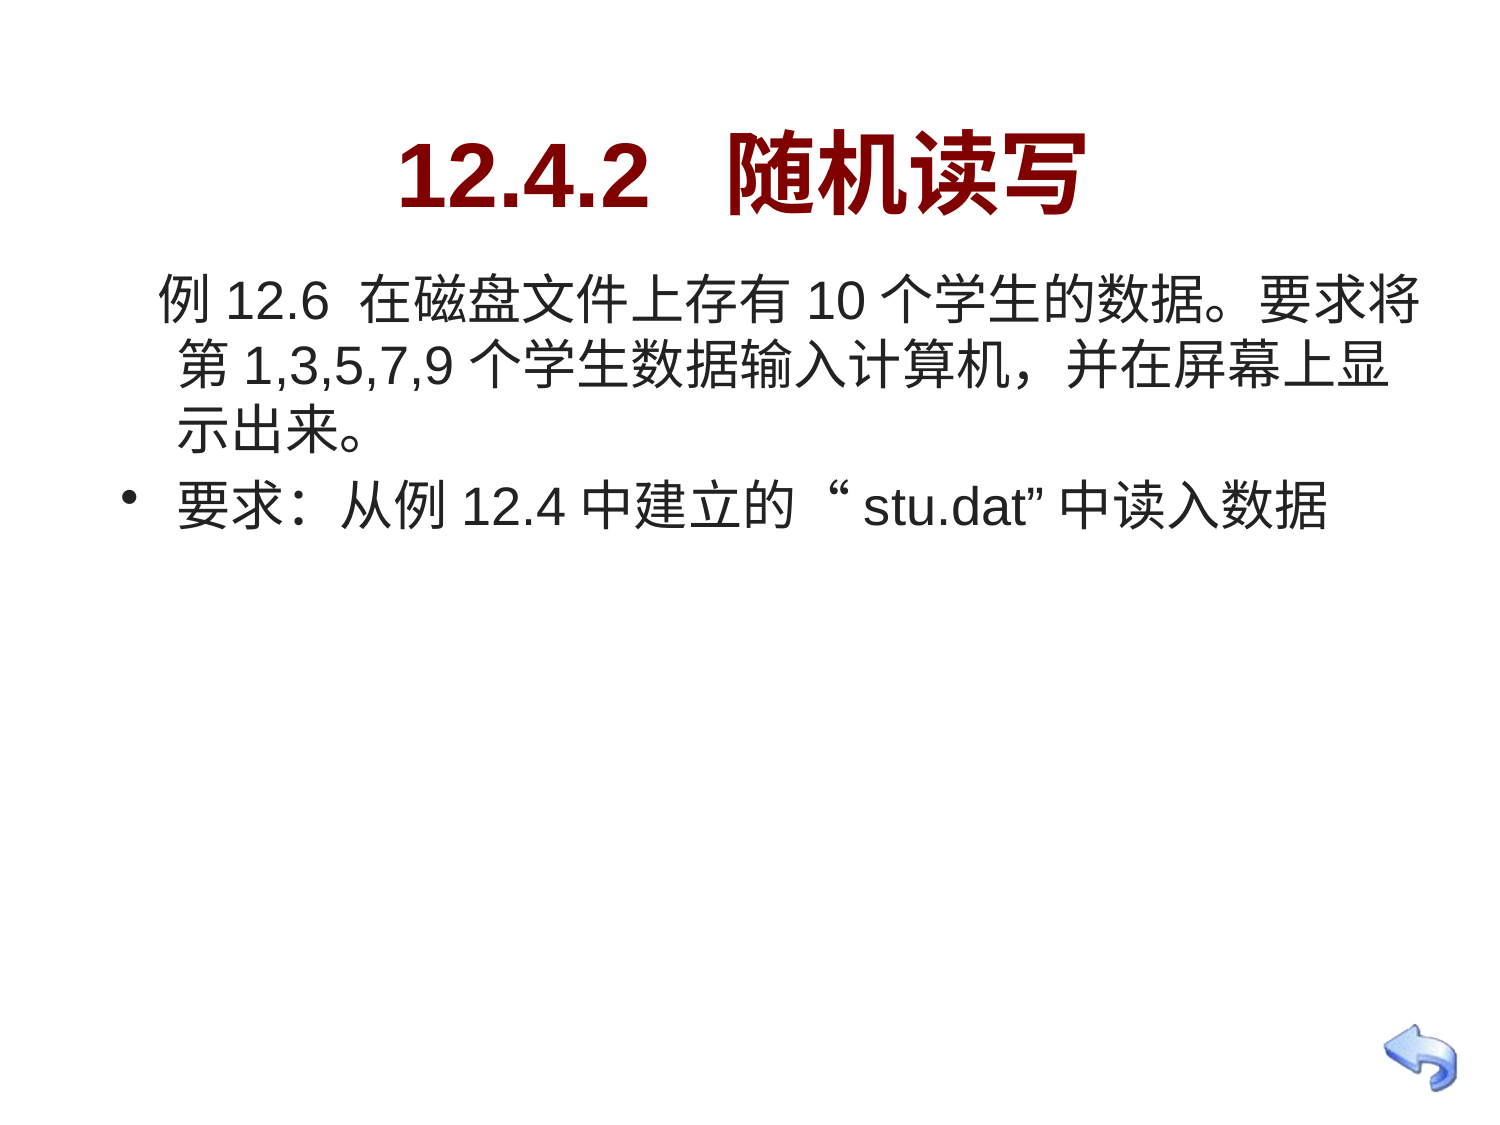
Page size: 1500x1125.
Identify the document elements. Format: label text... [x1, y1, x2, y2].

list 例12.6 在磁盘文件上存有10个学生的数据。要求将第1,3,5,7,9个学生数据输入计算机，并在屏幕上显示出来。 要求：从例12.4中建立的“stu.dat”中读入数据 [105, 257, 1442, 762]
title 12.4.2 随机读写 [46, 69, 1442, 273]
picture [1382, 1019, 1461, 1097]
